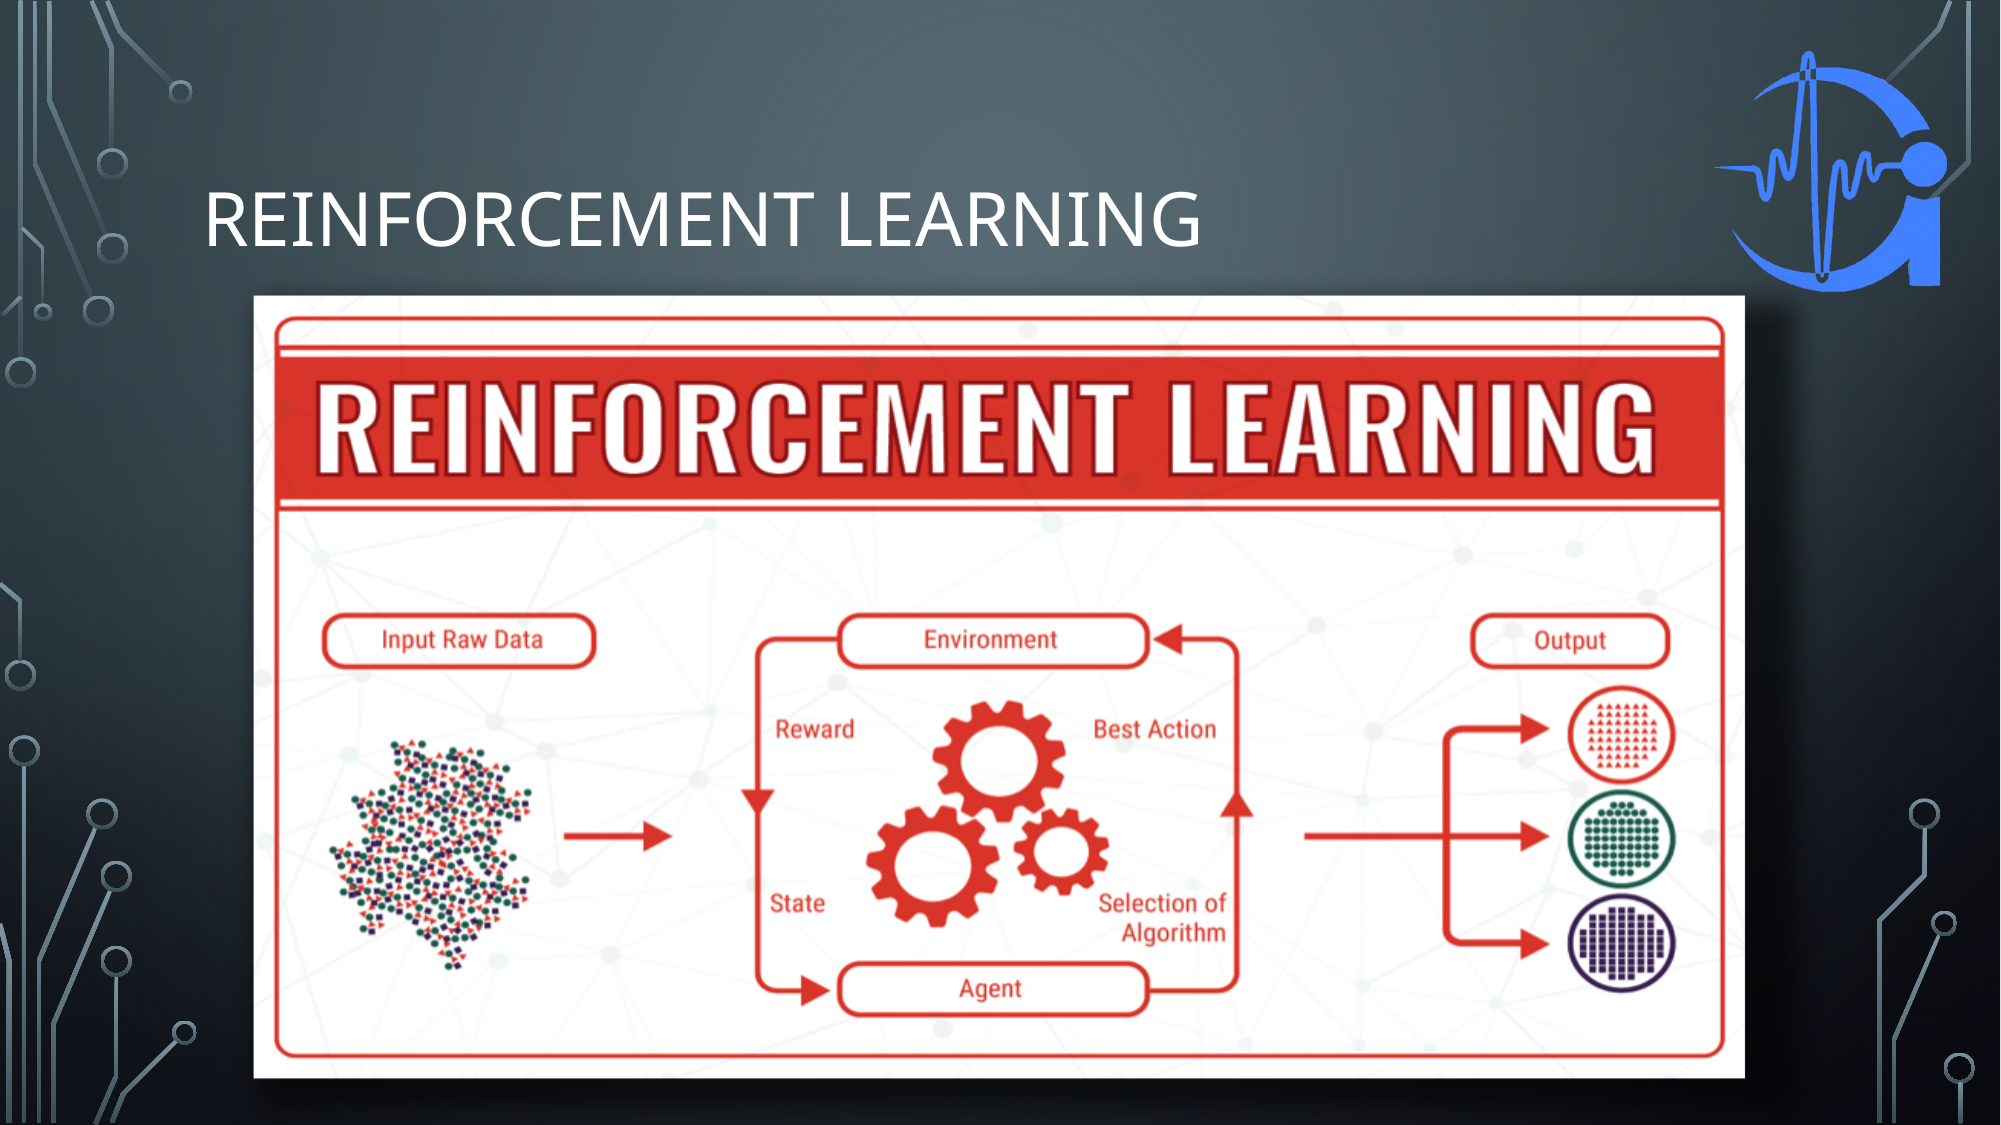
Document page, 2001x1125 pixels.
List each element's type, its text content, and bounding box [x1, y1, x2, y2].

picture [1714, 51, 1947, 292]
title Reinforcement Learning [187, 101, 1714, 344]
picture [252, 294, 1747, 1081]
